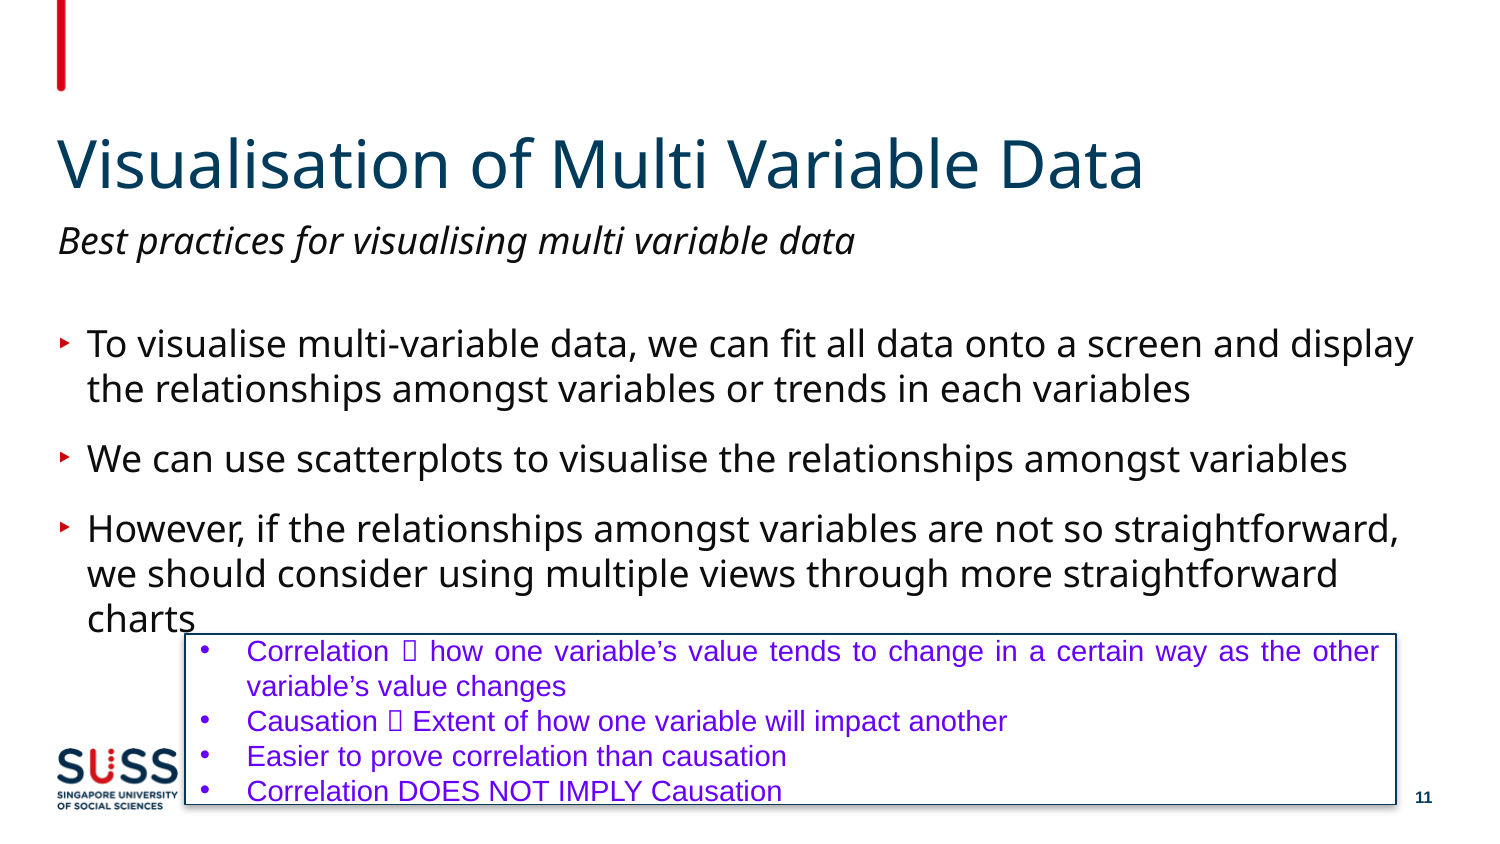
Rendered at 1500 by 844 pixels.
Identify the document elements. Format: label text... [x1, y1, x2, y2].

picture [56, 0, 70, 74]
title Visualisation of Multi Variable Data [42, 74, 1448, 209]
list To visualise multi-variable data, we can fit all data onto a screen and display the relationships amongst variables or trends in each variables We can use scatterplots to visualise the relationships amongst variables However, if the relationships amongst variables are not so straightforward, we should consider using multiple views through more straightforward charts [42, 312, 1448, 623]
text_box Correlation  how one variable’s value tends to change in a certain way as the other variable’s value changes Causation  Extent of how one variable will impact another Easier to prove correlation than causation Correlation DOES NOT IMPLY Causation [184, 633, 1397, 805]
list Best practices for visualising multi variable data [42, 209, 1448, 278]
picture [57, 748, 178, 810]
